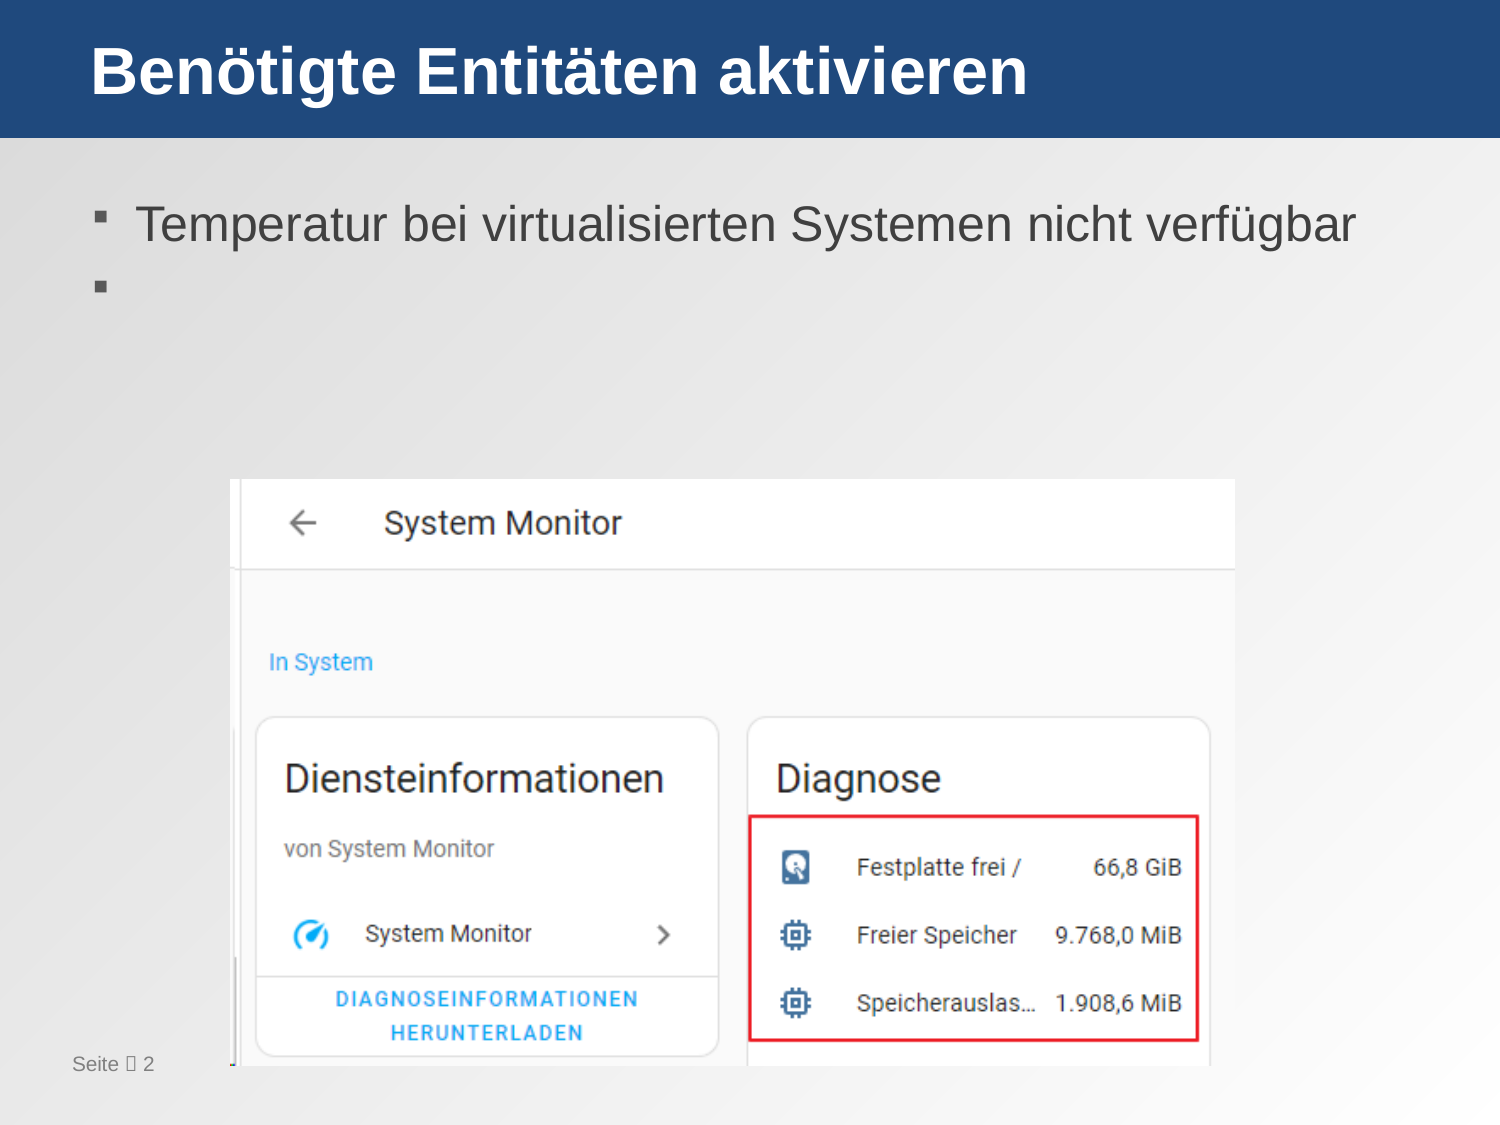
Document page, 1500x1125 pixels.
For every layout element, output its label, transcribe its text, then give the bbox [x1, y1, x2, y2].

list Temperatur bei virtualisierten Systemen nicht verfügbar [76, 184, 1424, 941]
picture [229, 479, 1235, 1066]
title Benötigte Entitäten aktivieren [75, 20, 1425, 208]
